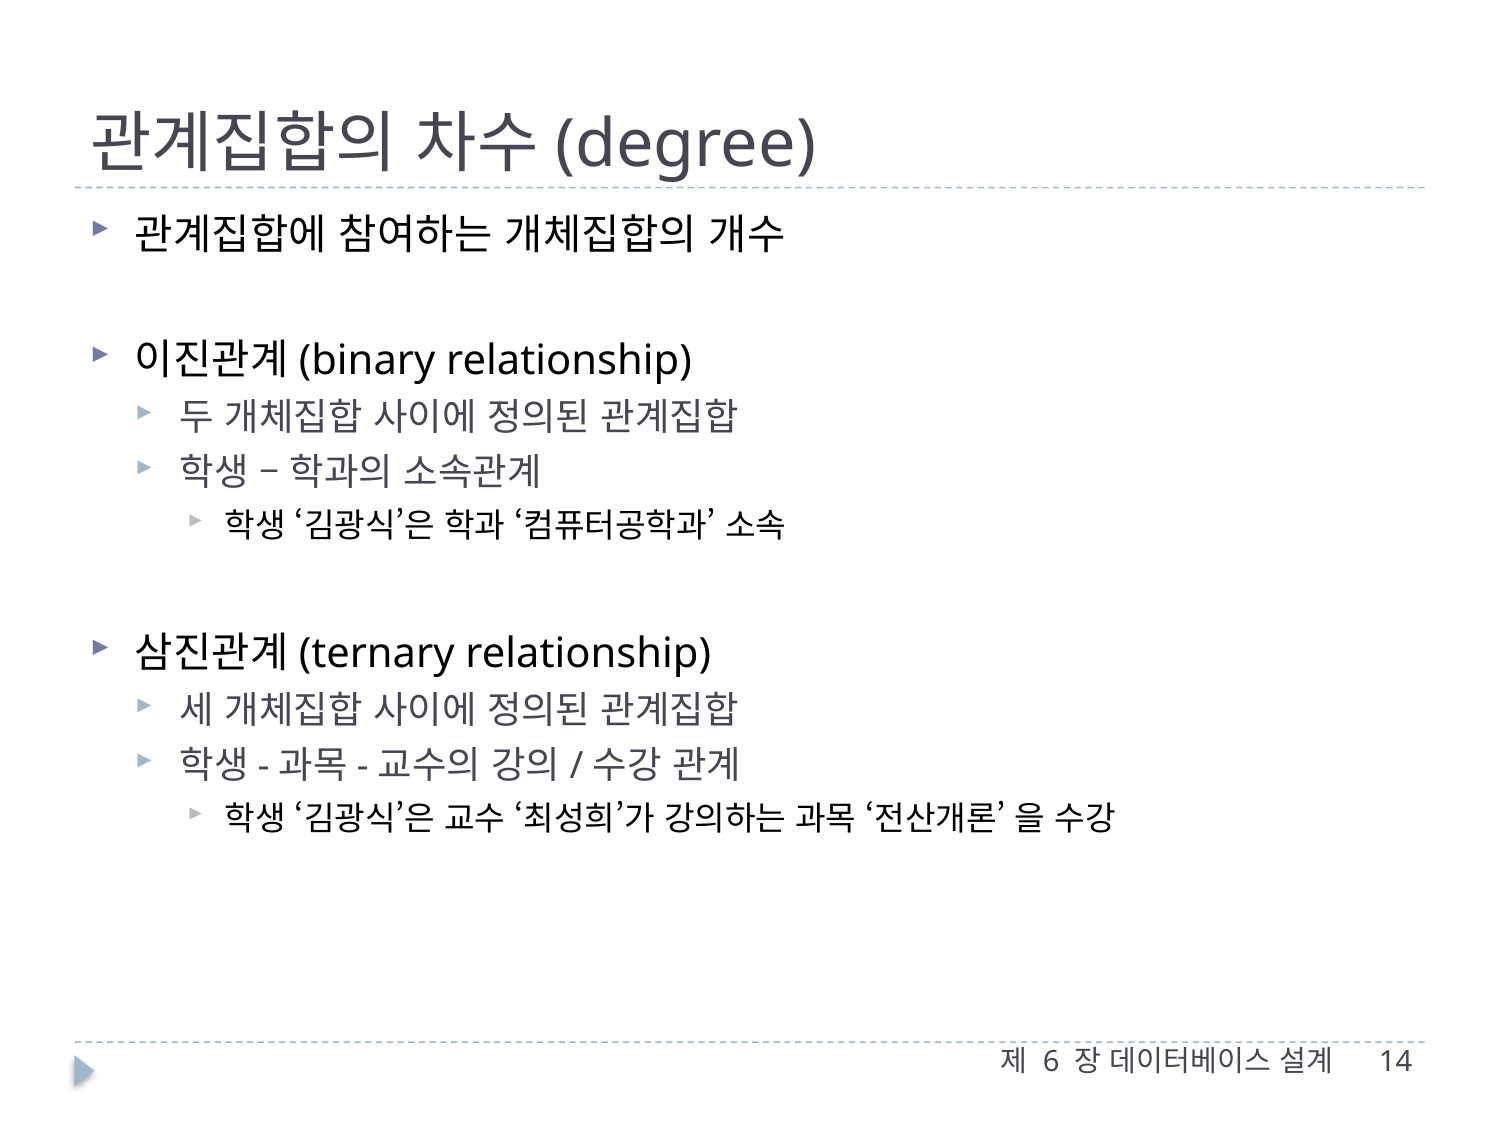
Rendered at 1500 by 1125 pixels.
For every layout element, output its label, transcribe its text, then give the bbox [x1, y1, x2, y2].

list 관계집합에 참여하는 개체집합의 개수 이진관계(binary relationship) 두 개체집합 사이에 정의된 관계집합 학생 – 학과의 소속관계 학생 ‘김광식’은 학과 ‘컴퓨터공학과’ 소속 삼진관계(ternary relationship) 세 개체집합 사이에 정의된 관계집합 학생-과목-교수의 강의/수강 관계 학생 ‘김광식’은 교수 ‘최성희’가 강의하는 과목 ‘전산개론’ 을 수강 [75, 200, 1425, 1010]
footer 제 6 장 데이터베이스 설계 [778, 1035, 1349, 1096]
slide_number 14 [1364, 1035, 1471, 1096]
title 관계집합의 차수(degree) [75, 24, 1425, 188]
